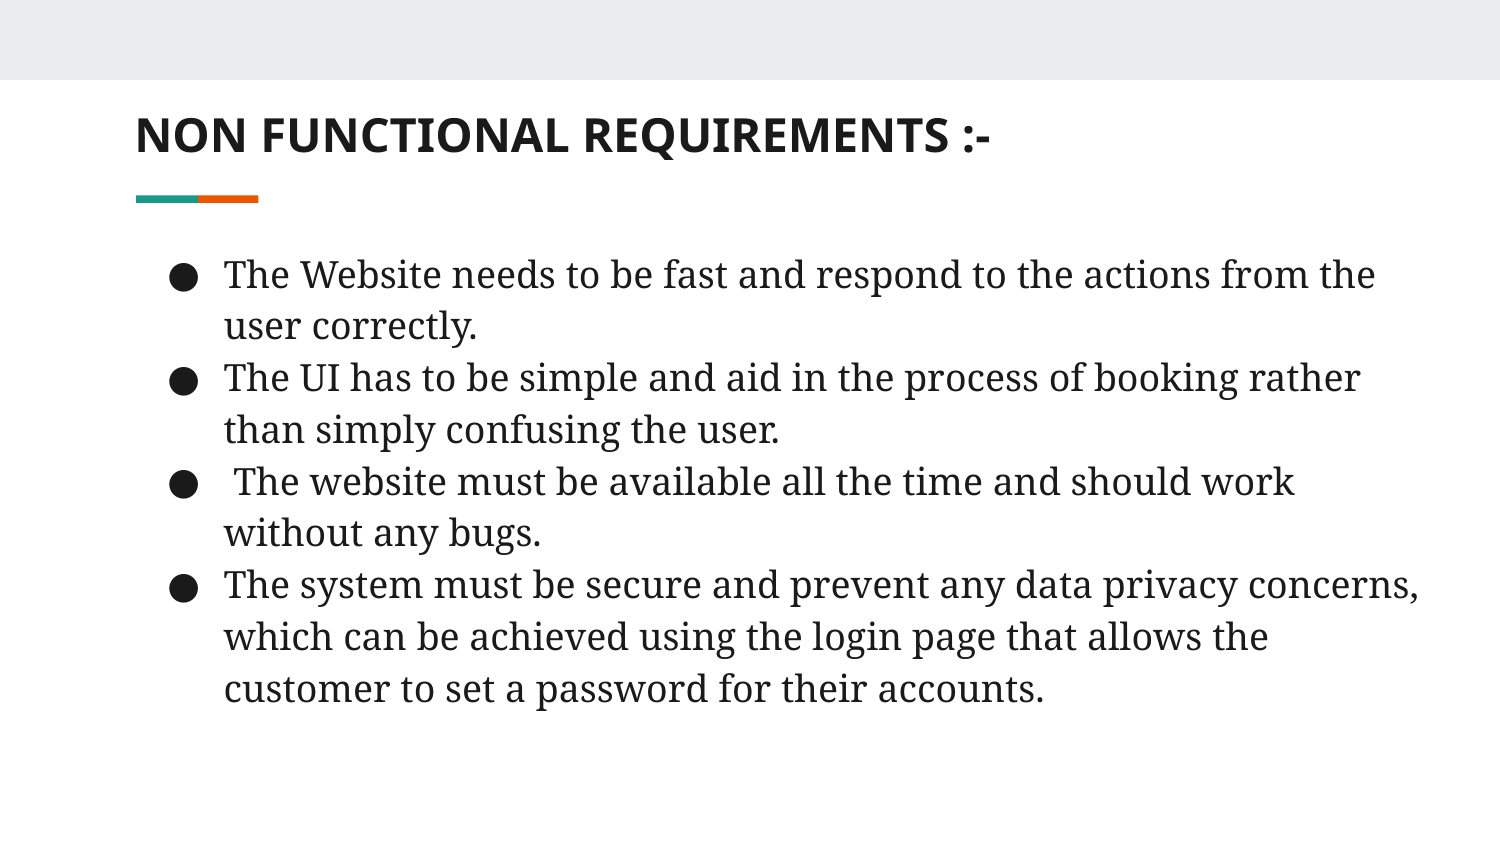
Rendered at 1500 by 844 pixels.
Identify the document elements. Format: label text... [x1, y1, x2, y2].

title NON FUNCTIONAL REQUIREMENTS :- [118, 89, 1382, 179]
list The Website needs to be fast and respond to the actions from the user correctly. The UI has to be simple and aid in the process of booking rather than simply confusing the user. The website must be available all the time and should work without any bugs. The system must be secure and prevent any data privacy concerns, which can be achieved using the login page that allows the customer to set a password for their accounts. [133, 228, 1443, 796]
